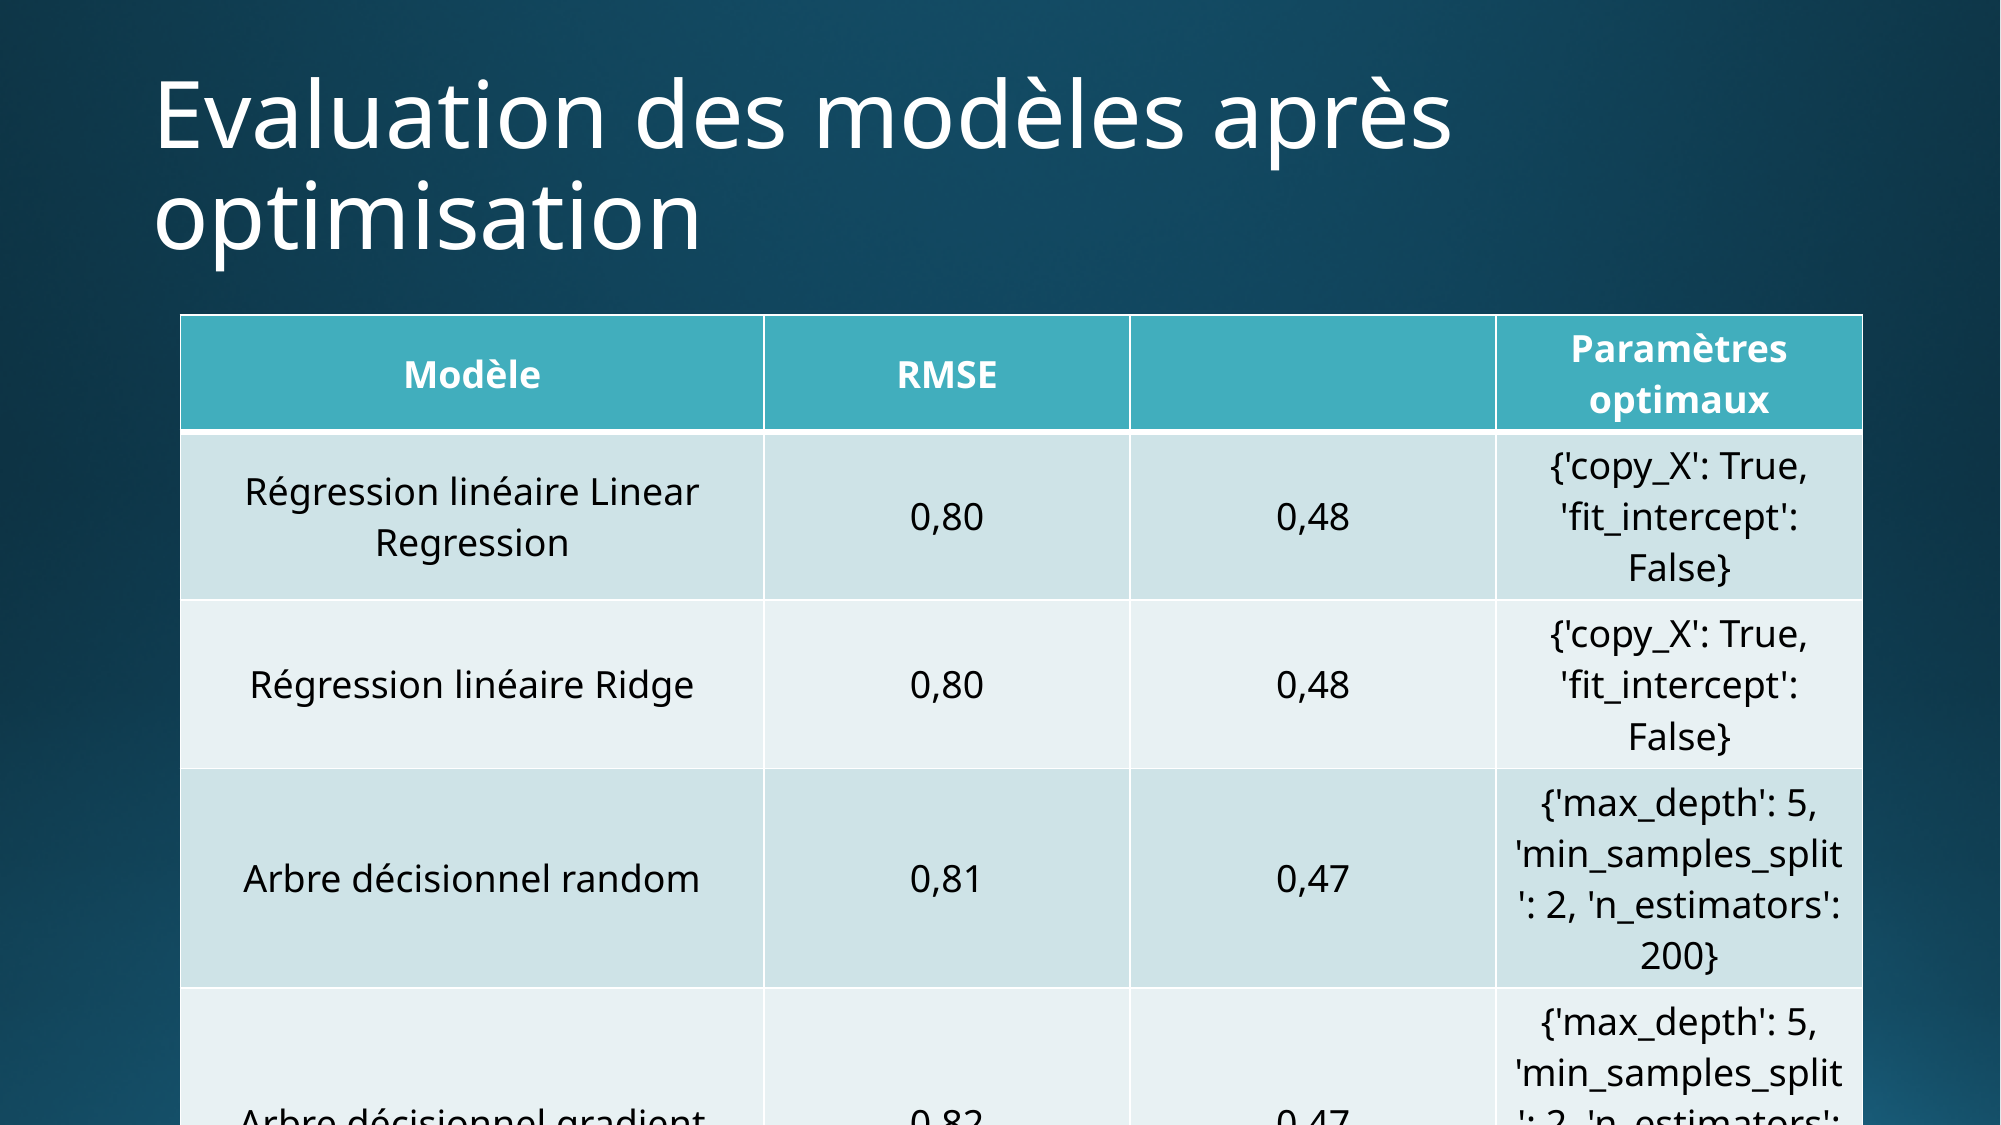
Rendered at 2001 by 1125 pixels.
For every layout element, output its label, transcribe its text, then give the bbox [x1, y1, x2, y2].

title Evaluation des modèles après optimisation [137, 59, 1863, 278]
picture [0, 0, 2001, 1125]
